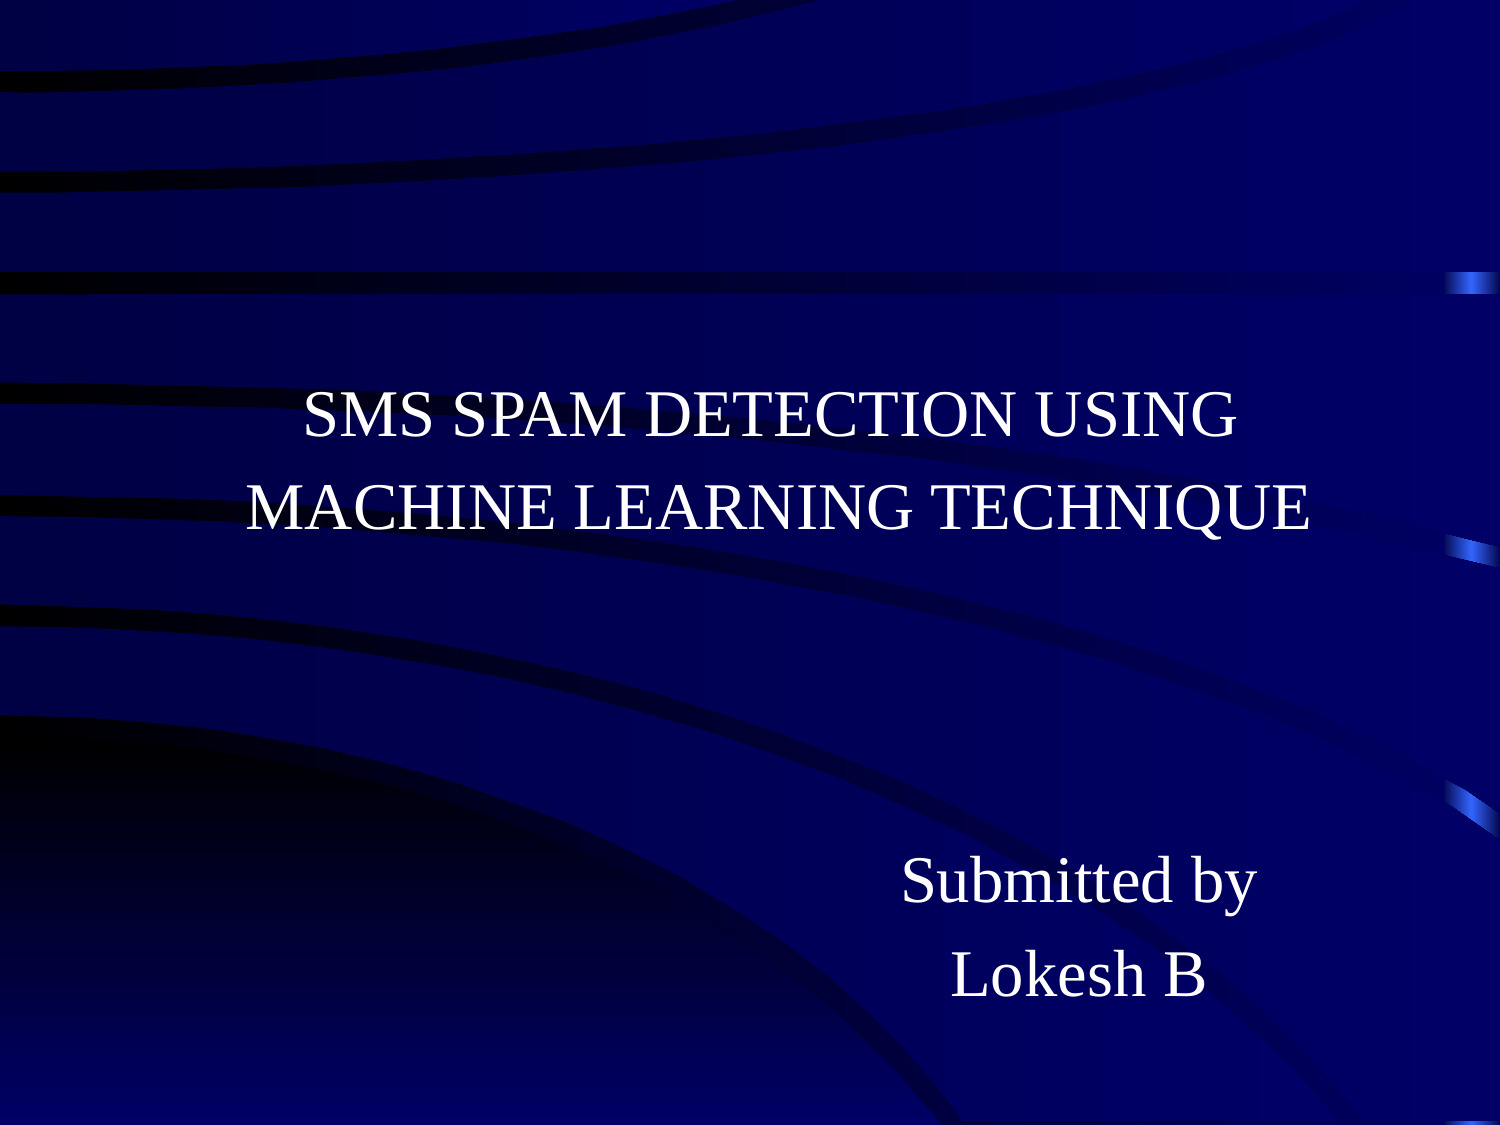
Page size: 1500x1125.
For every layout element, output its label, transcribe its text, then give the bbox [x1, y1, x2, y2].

subtitle SMS SPAM DETECTION USING MACHINE LEARNING TECHNIQUE Submitted by Lokesh B [105, 81, 1454, 1079]
